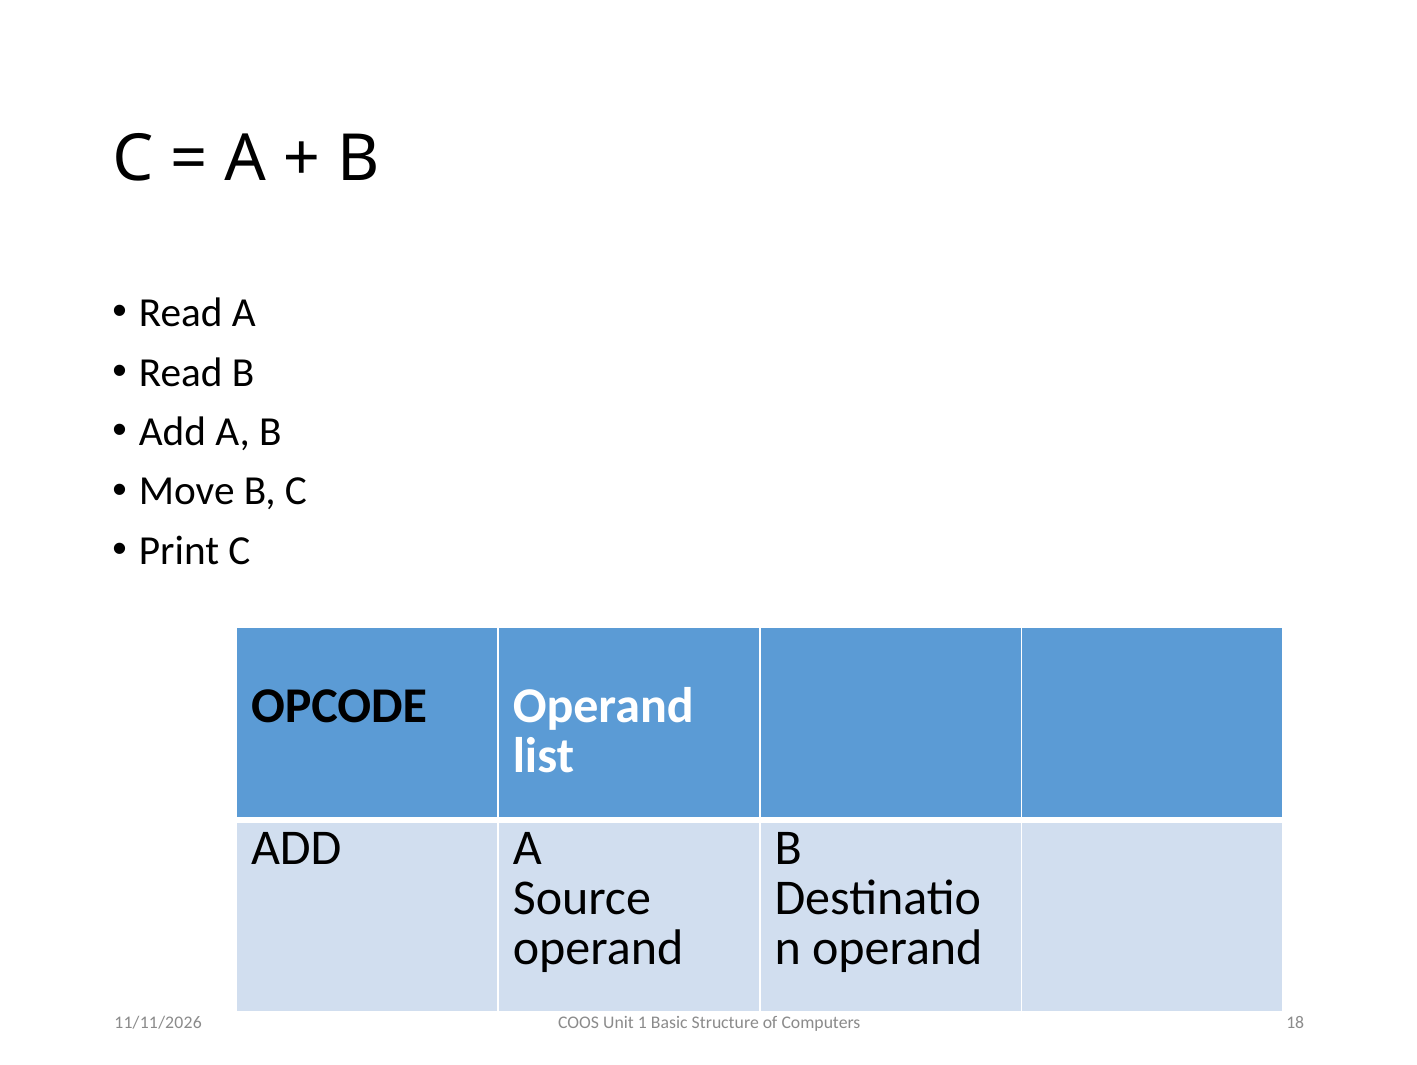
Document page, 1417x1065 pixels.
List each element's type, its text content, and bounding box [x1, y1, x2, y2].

table_header Operand list [499, 628, 759, 817]
title C = A + B [97, 56, 1320, 263]
list Read A Read B Add A, B Move B, C Print C [97, 283, 1320, 959]
table_header [761, 628, 1021, 817]
footer COOS Unit 1 Basic Structure of Computers [469, 1013, 948, 1044]
table_header [1022, 628, 1282, 817]
table_cell A Source operand [499, 823, 759, 1011]
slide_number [97, 986, 417, 1044]
table_header OPCODE [237, 628, 497, 817]
slide_number 18 [1000, 986, 1320, 1044]
table_cell [1022, 823, 1282, 1011]
table_cell ADD [237, 823, 497, 1011]
table_cell B Destination operand [761, 823, 1021, 1011]
